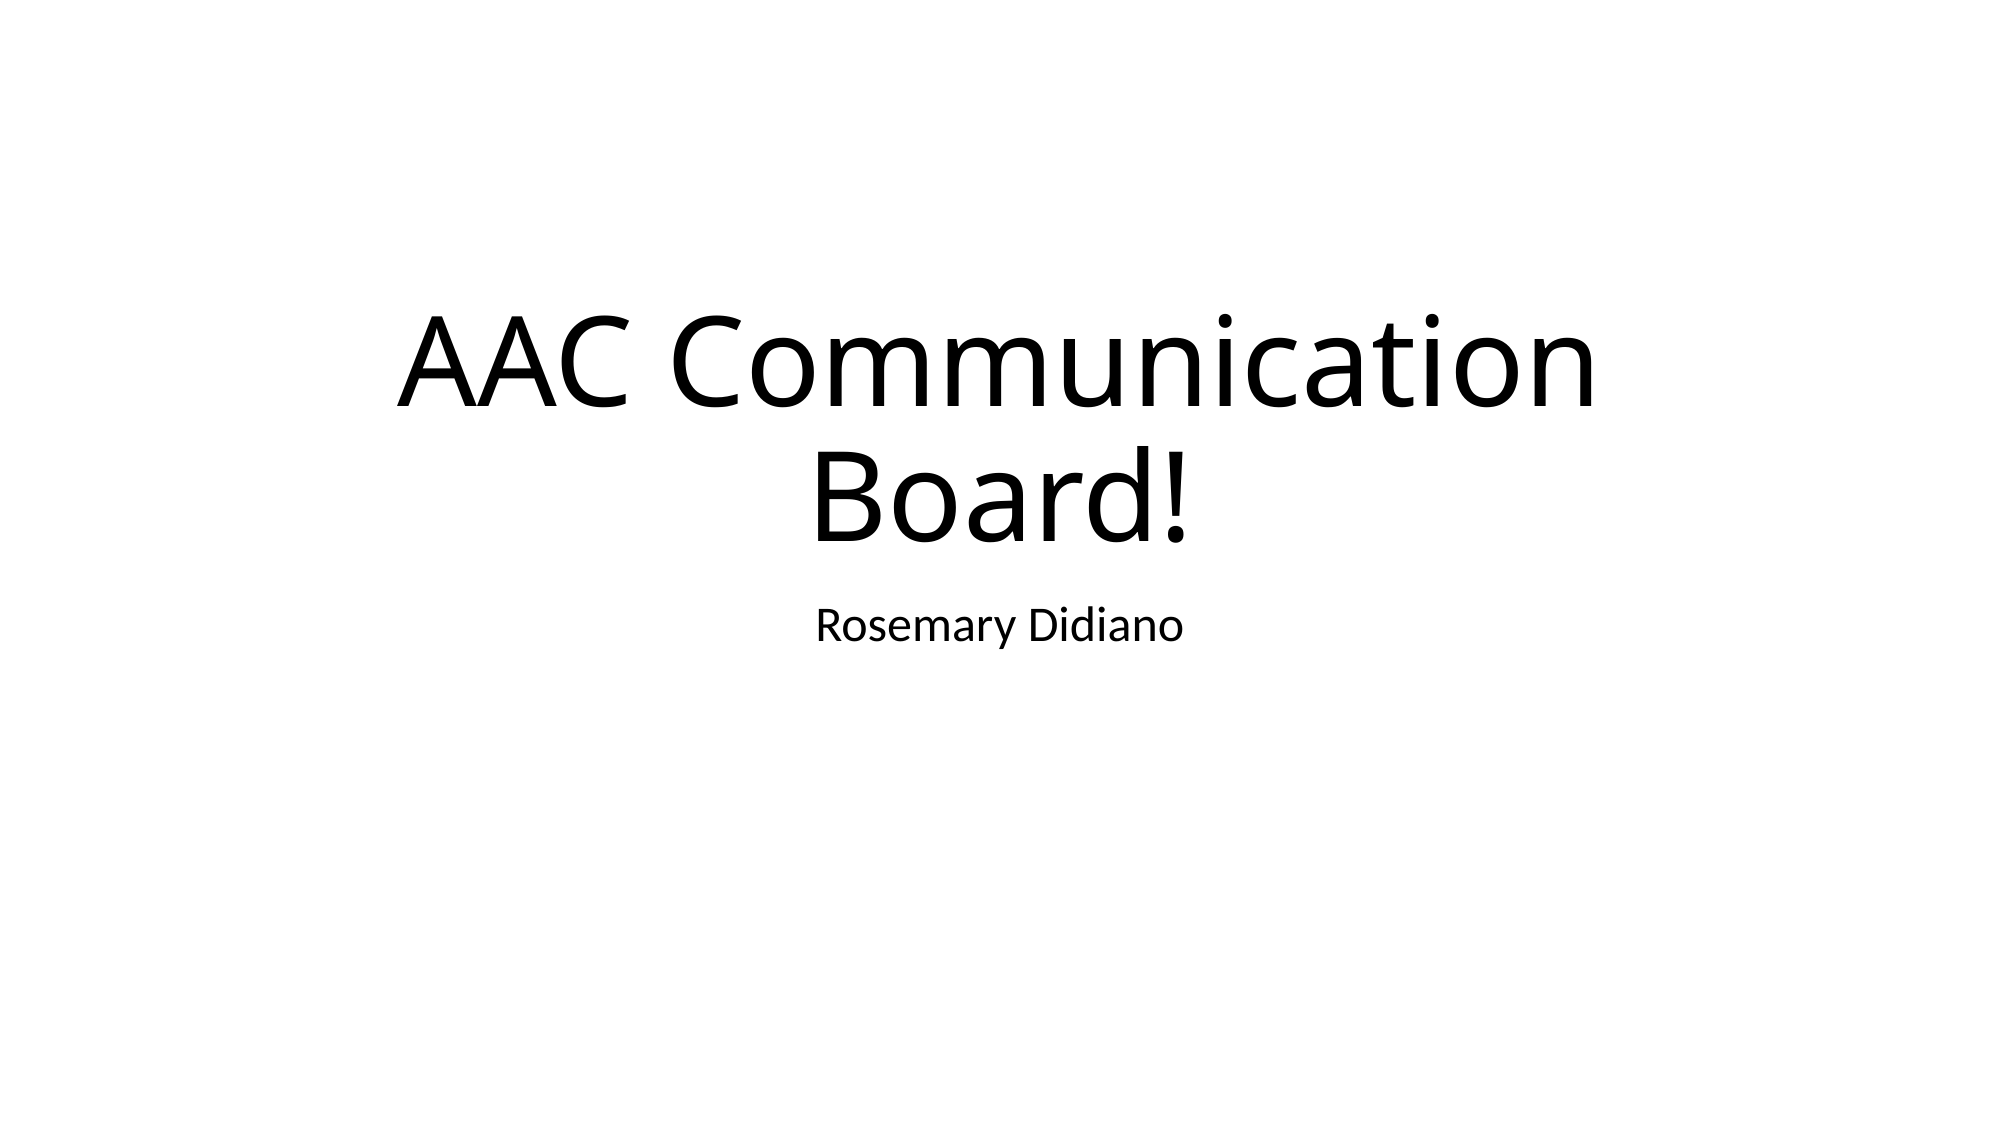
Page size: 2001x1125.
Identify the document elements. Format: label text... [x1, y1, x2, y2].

subtitle Rosemary Didiano [249, 590, 1750, 863]
title AAC Communication Board! [249, 184, 1750, 576]
